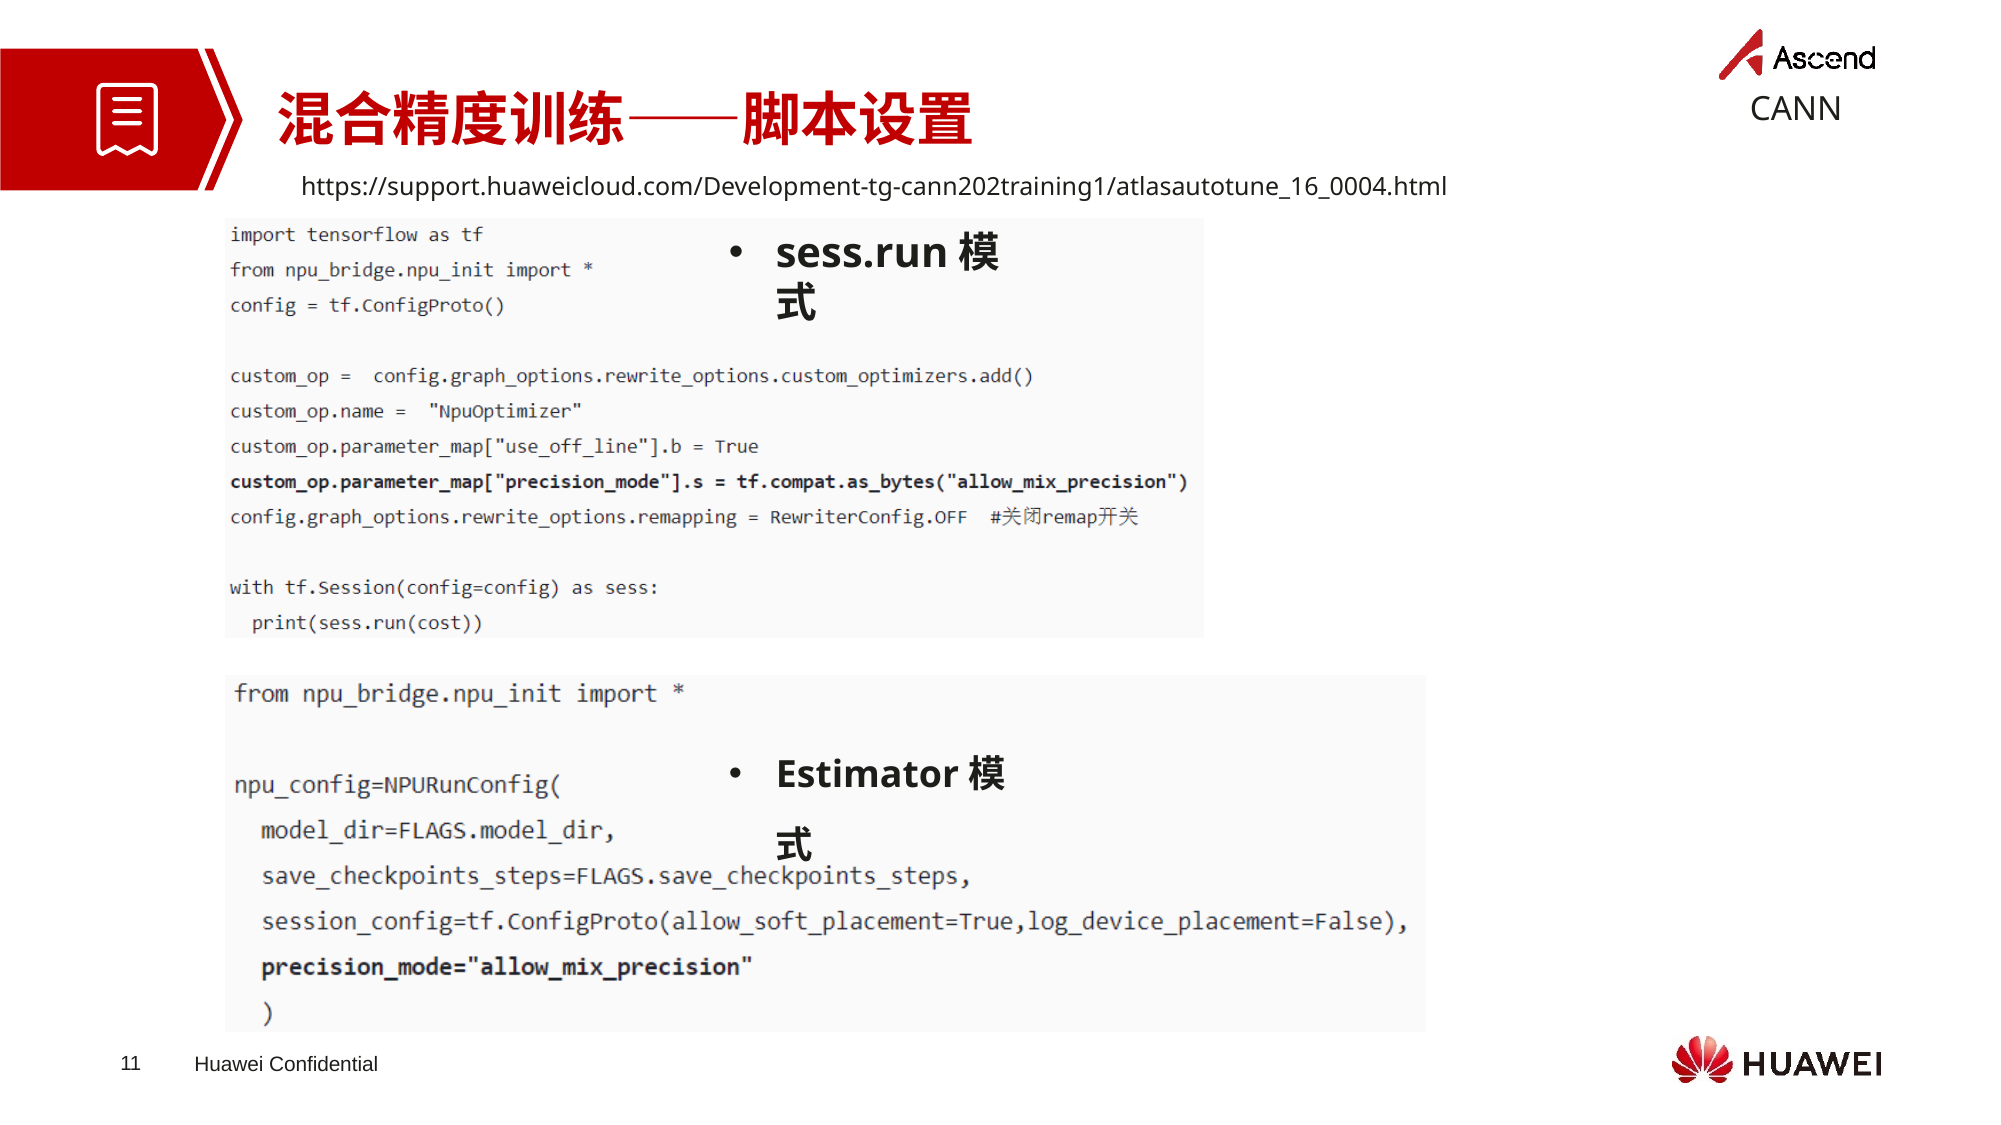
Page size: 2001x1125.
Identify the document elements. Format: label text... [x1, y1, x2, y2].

text_box https://support.huaweicloud.com/Development-tg-cann202training1/atlasautotune_16_0004.html [286, 121, 1465, 209]
picture [1717, 28, 1875, 80]
picture [225, 218, 1204, 638]
picture [1672, 1036, 1881, 1083]
picture [225, 675, 1426, 1032]
text_box 混合精度训练——脚本设置 [270, 71, 1001, 178]
